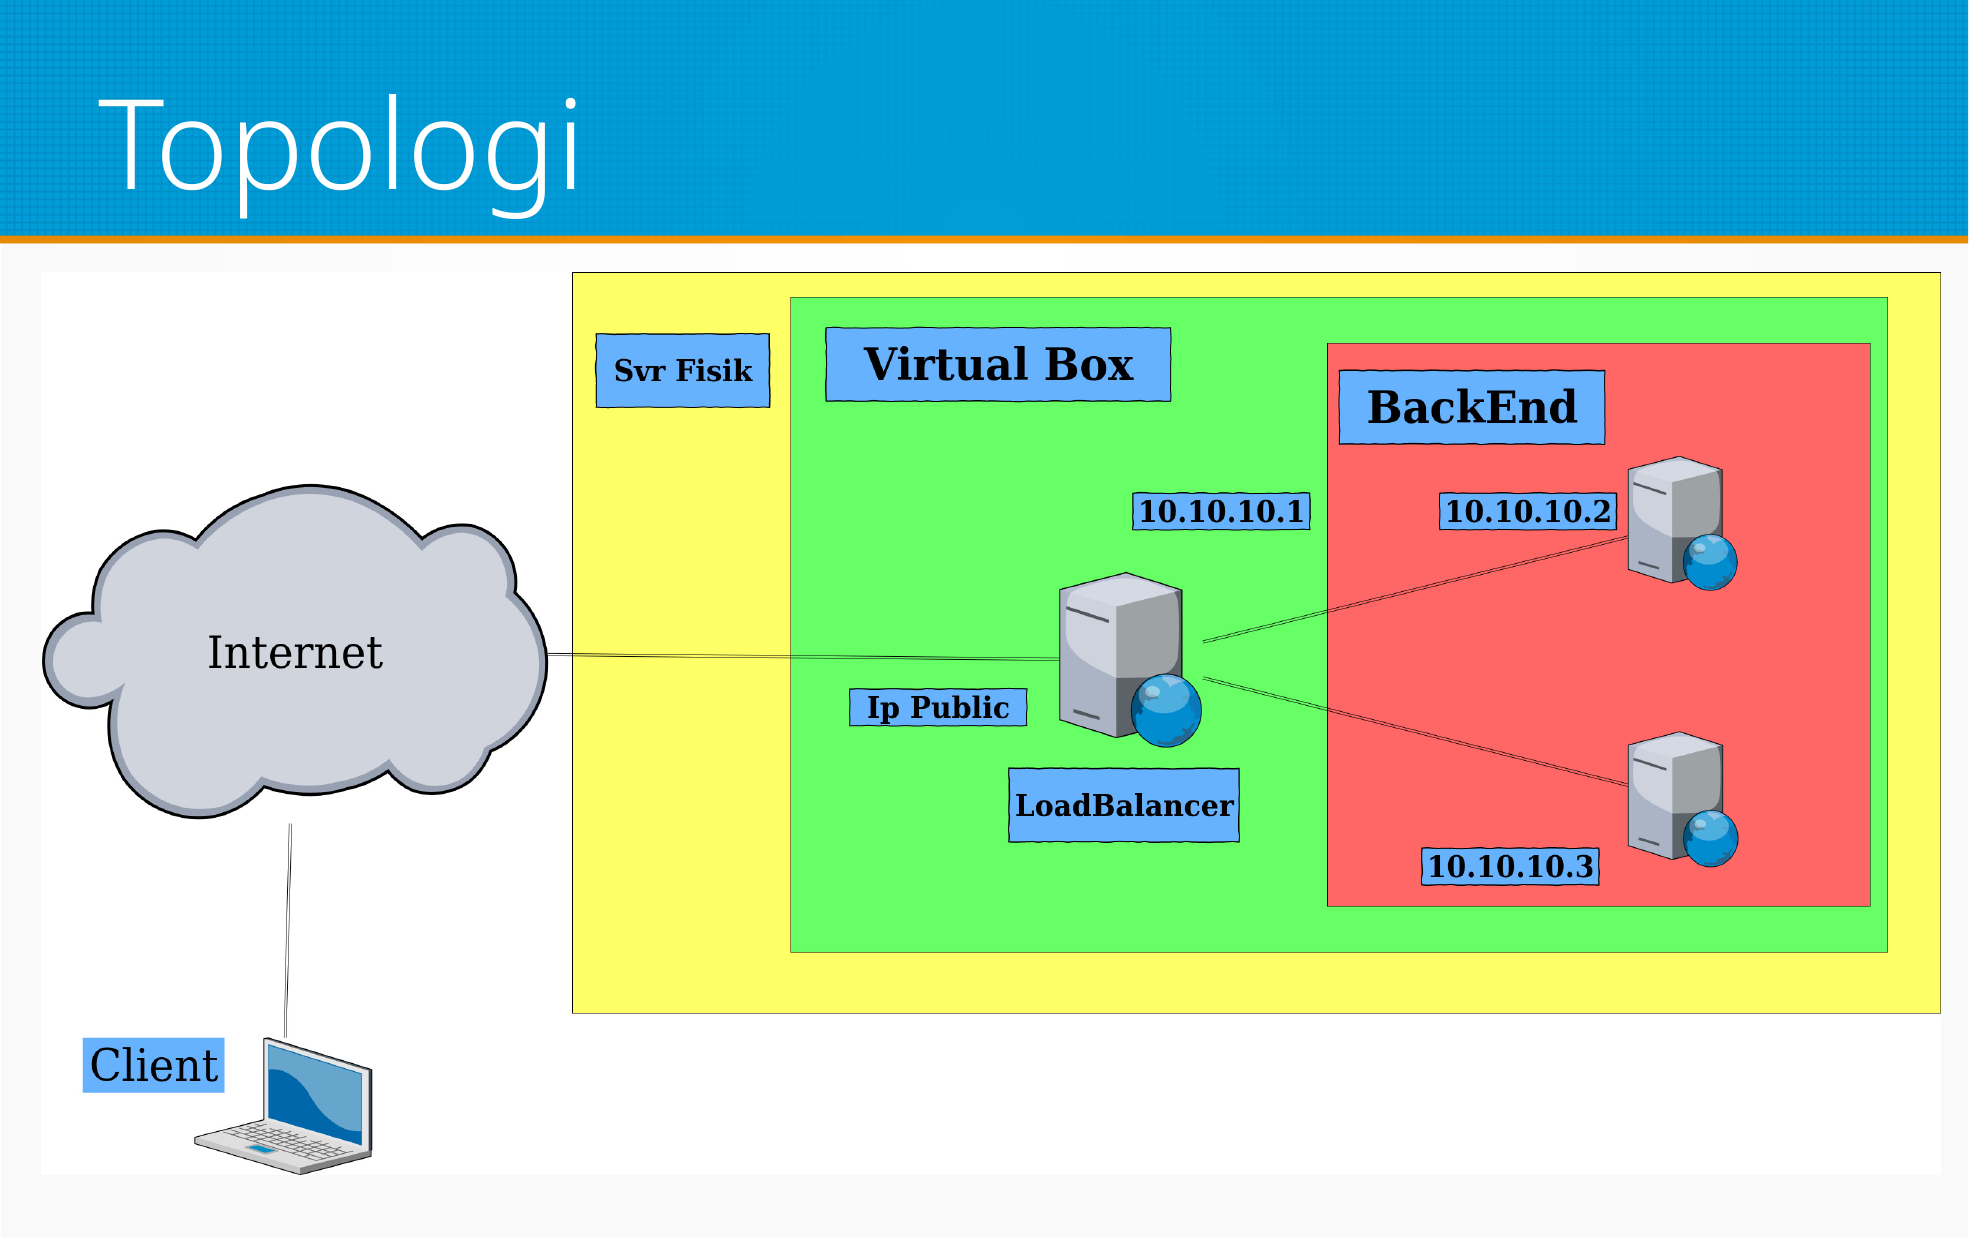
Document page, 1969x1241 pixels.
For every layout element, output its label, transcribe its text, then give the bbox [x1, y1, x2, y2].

picture [0, 236, 1969, 1241]
text_box Topologi [98, 19, 1870, 227]
